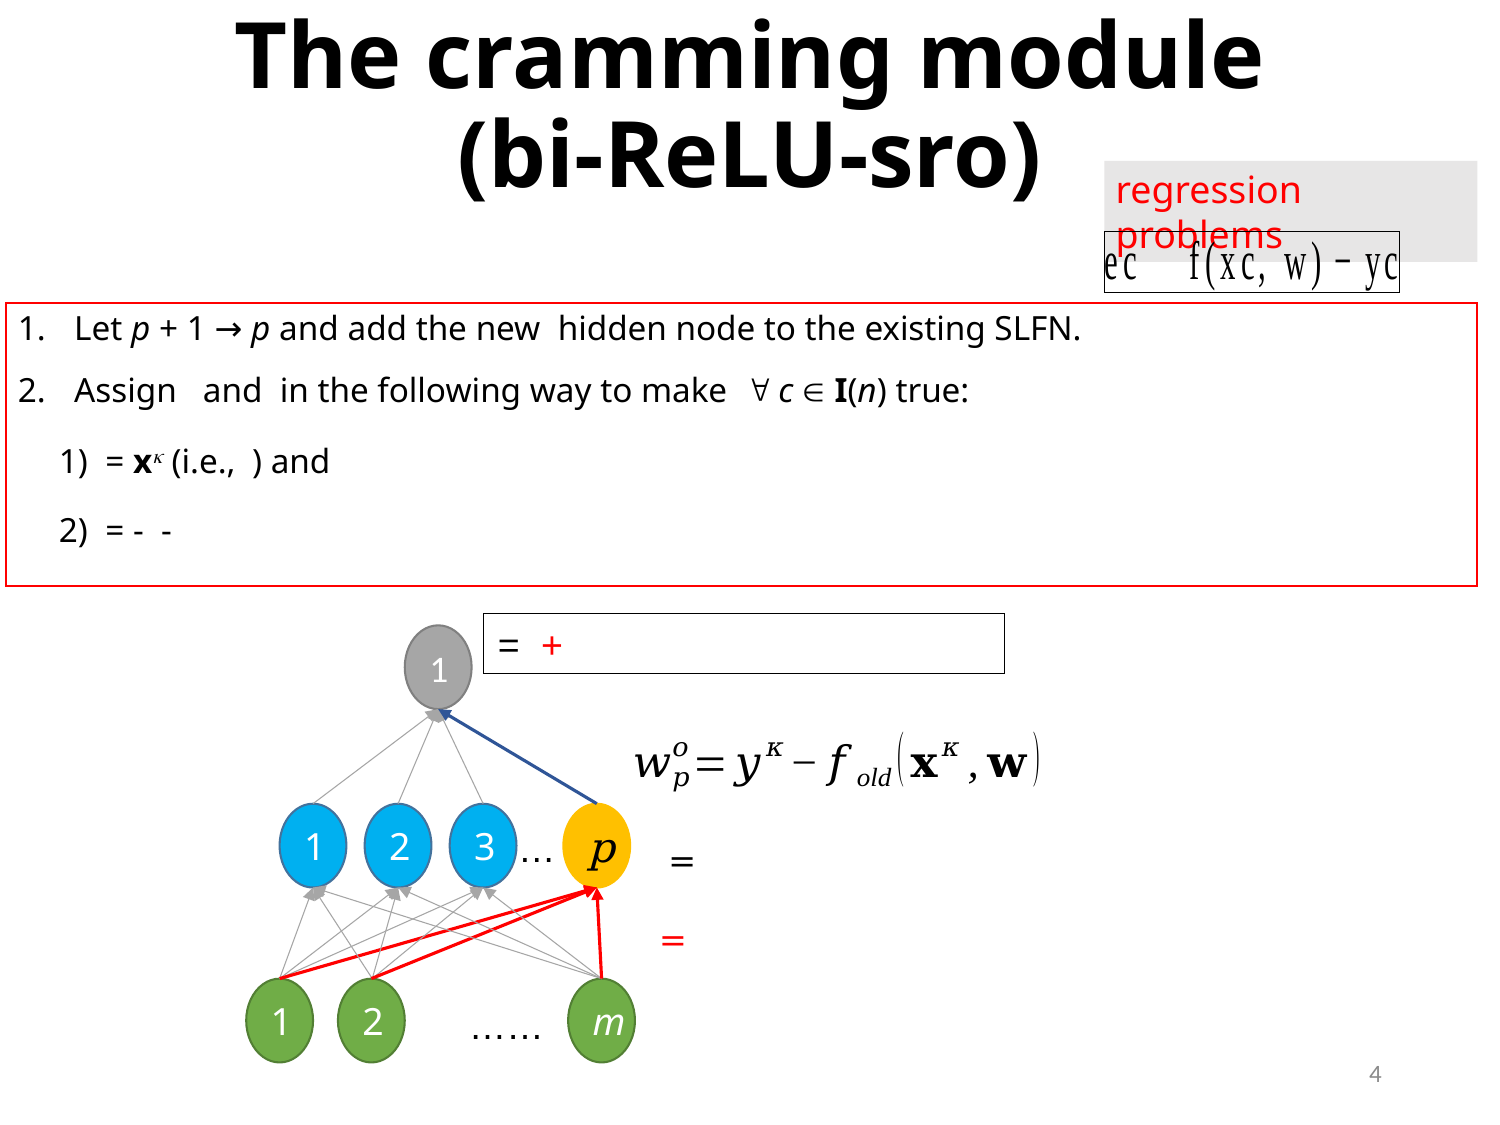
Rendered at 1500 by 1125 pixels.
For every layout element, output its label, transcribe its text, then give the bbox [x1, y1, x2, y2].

text_box regression problems [1104, 160, 1478, 262]
text_box [5, 302, 1478, 587]
title The cramming module (bi-ReLU-sro) [0, 0, 1500, 218]
slide_number 4 [1059, 1042, 1397, 1103]
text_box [246, 625, 635, 1063]
